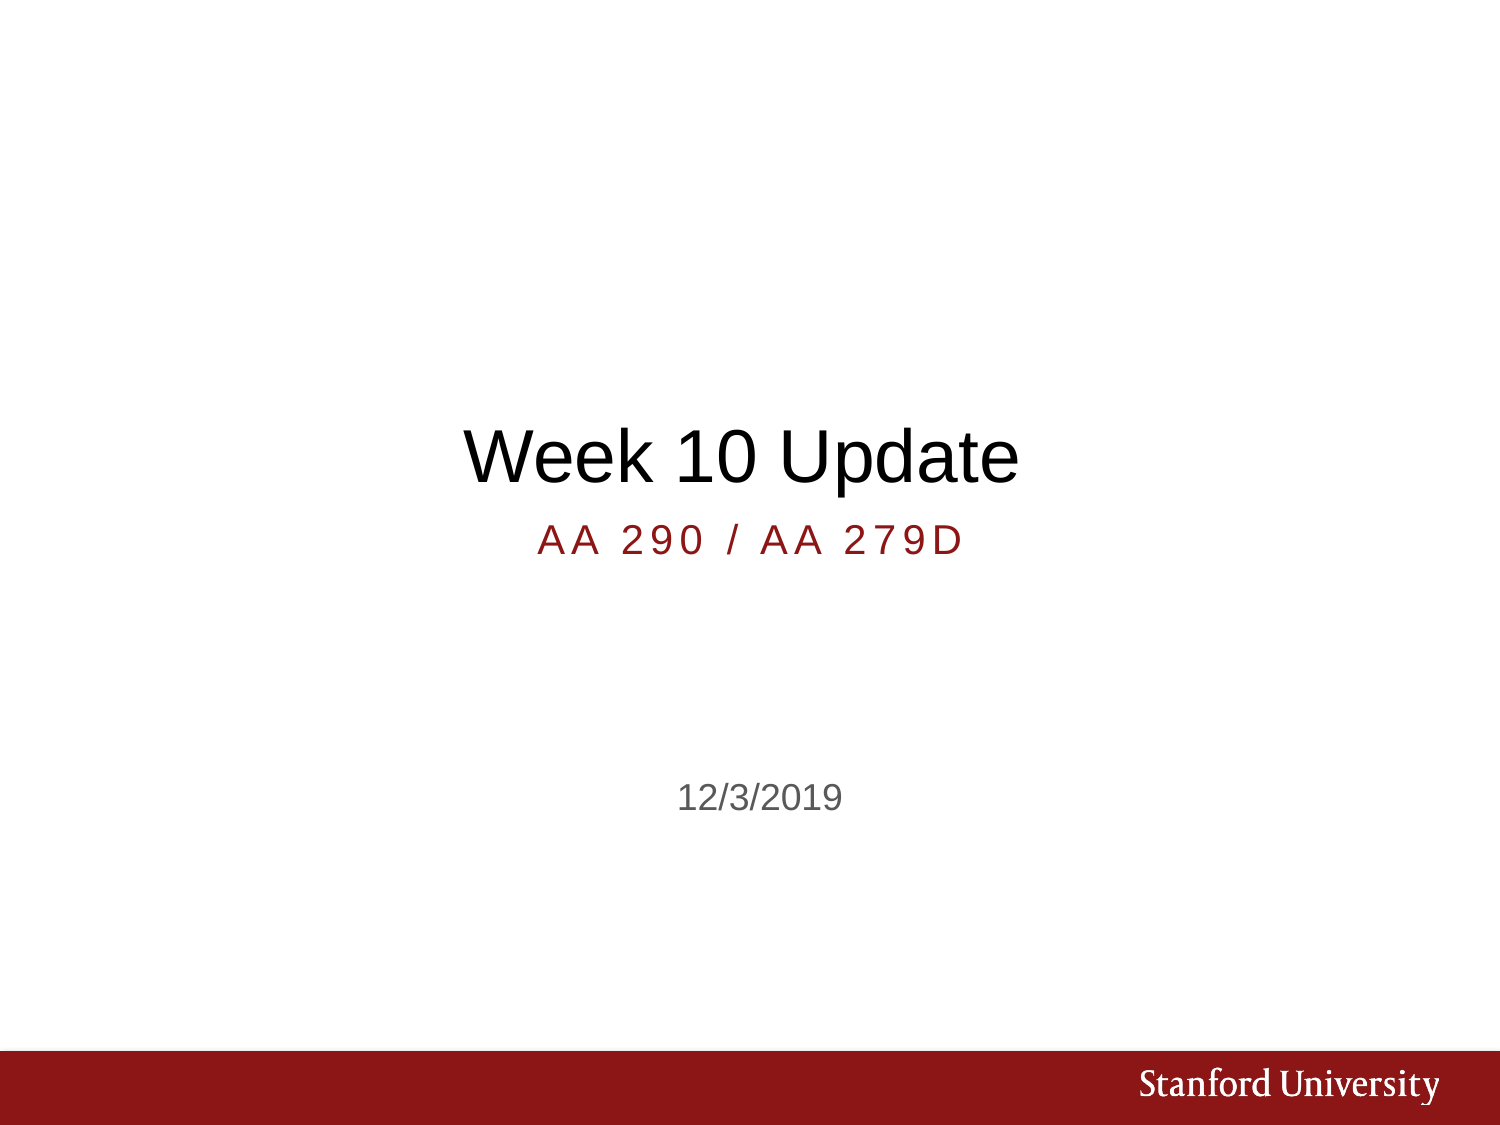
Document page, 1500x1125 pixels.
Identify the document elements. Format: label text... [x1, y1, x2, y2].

title Week 10 Update [75, 369, 1425, 504]
list 12/3/2019 [263, 731, 1257, 860]
subtitle AA 290 / AA 279D [75, 504, 1425, 606]
